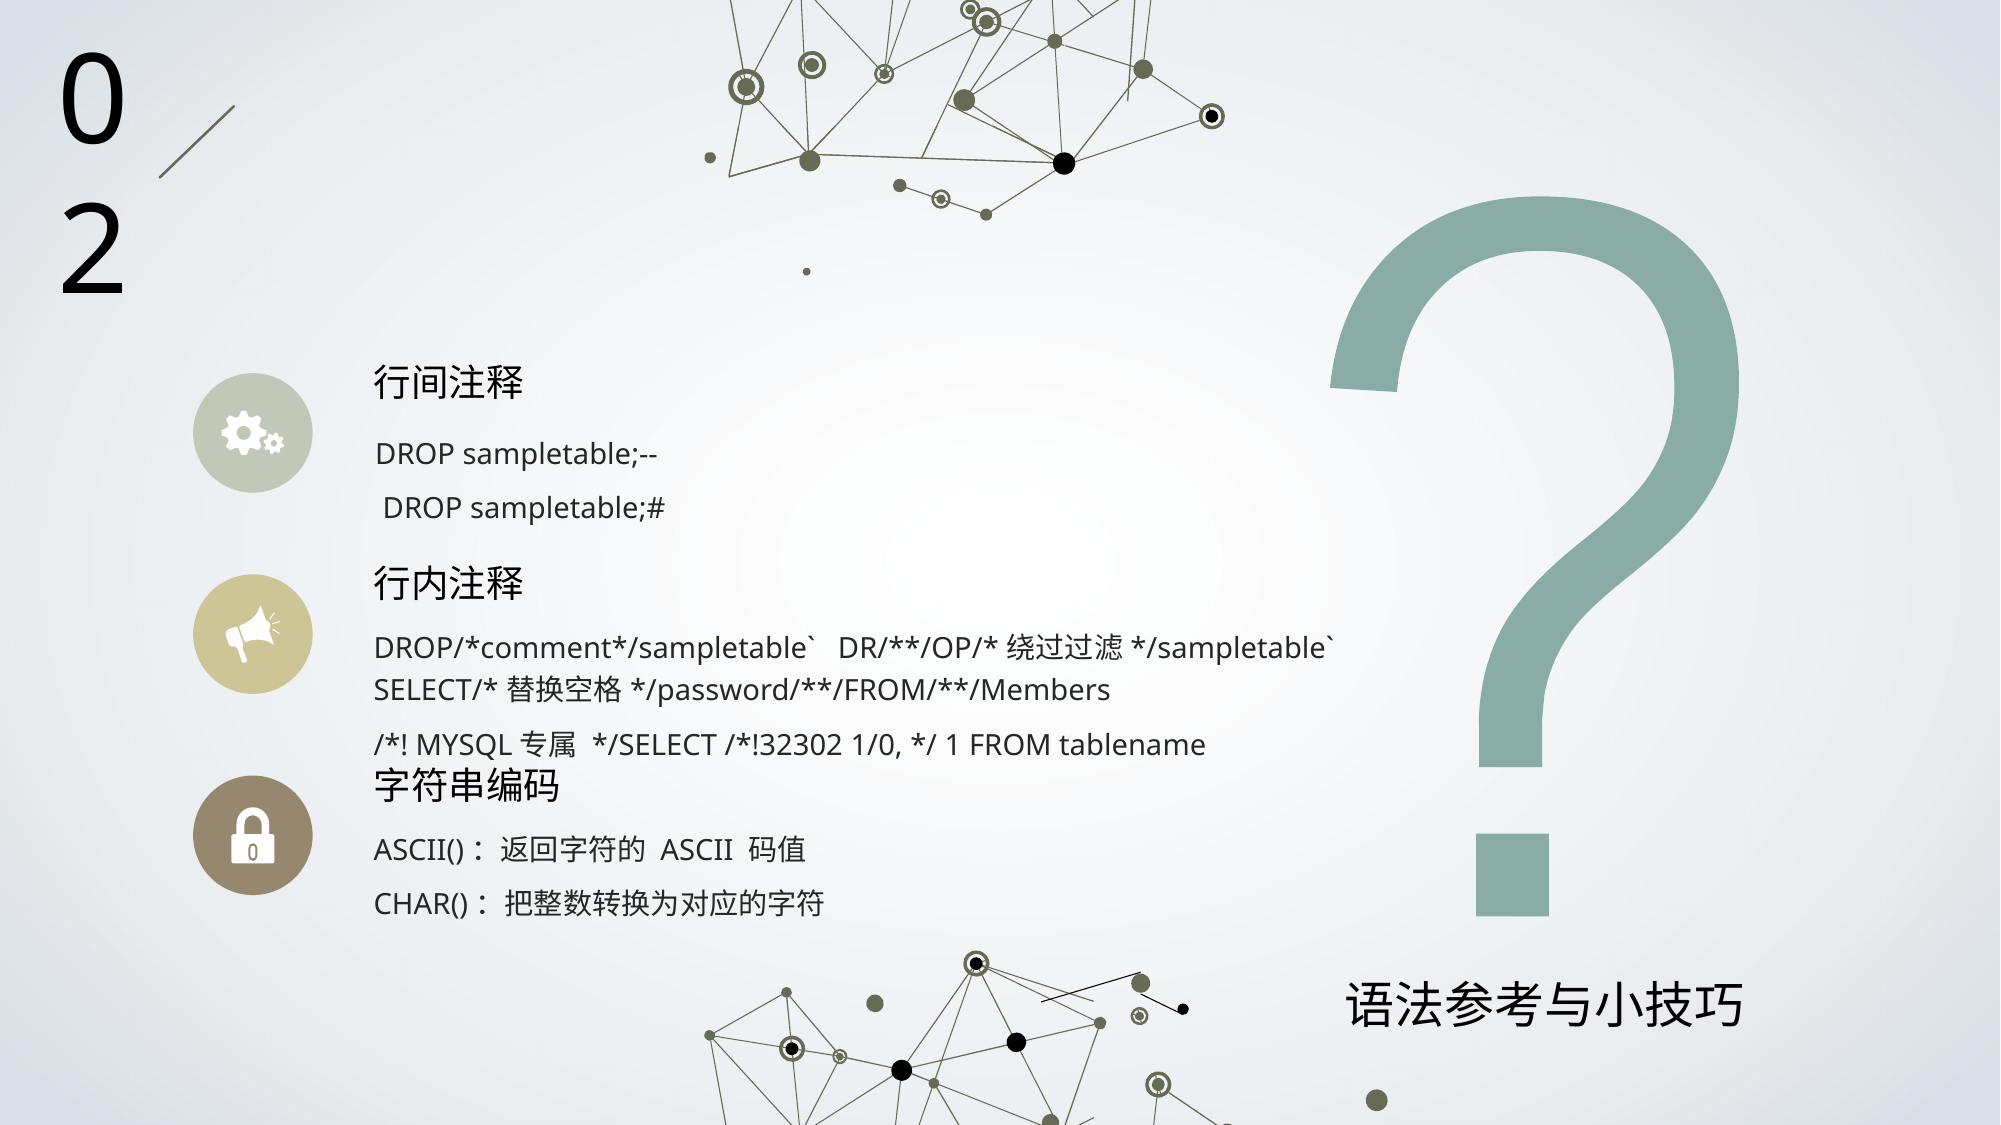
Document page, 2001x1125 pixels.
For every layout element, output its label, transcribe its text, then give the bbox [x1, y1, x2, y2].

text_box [159, 106, 234, 178]
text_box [703, 0, 1299, 277]
picture [0, 0, 2001, 1125]
text_box 02 [42, 10, 214, 326]
text_box 字符串编码 [358, 769, 867, 814]
text_box [1328, 195, 1741, 769]
text_box 语法参考与小技巧 [1390, 966, 1902, 1042]
text_box DROP sampletable;-- DROP sampletable;# [375, 428, 767, 525]
text_box 行内注释 [358, 552, 867, 613]
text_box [193, 373, 313, 493]
text_box 行间注释 [358, 351, 867, 412]
text_box DROP/*comment*/sampletable` DR/**/OP/*绕过过滤*/sampletable` SELECT/*替换空格*/password/**/FROM/**/Members /*! MYSQL专属 */SELECT /*!32302 1/0, */ 1 FROM tablename [358, 615, 1365, 769]
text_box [193, 775, 313, 896]
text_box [221, 410, 285, 455]
text_box [1475, 833, 1550, 918]
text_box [193, 574, 313, 694]
text_box ASCII()：返回字符的 ASCII 码值 CHAR()：把整数转换为对应的字符 [358, 816, 1129, 928]
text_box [231, 807, 275, 864]
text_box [703, 950, 1390, 1125]
